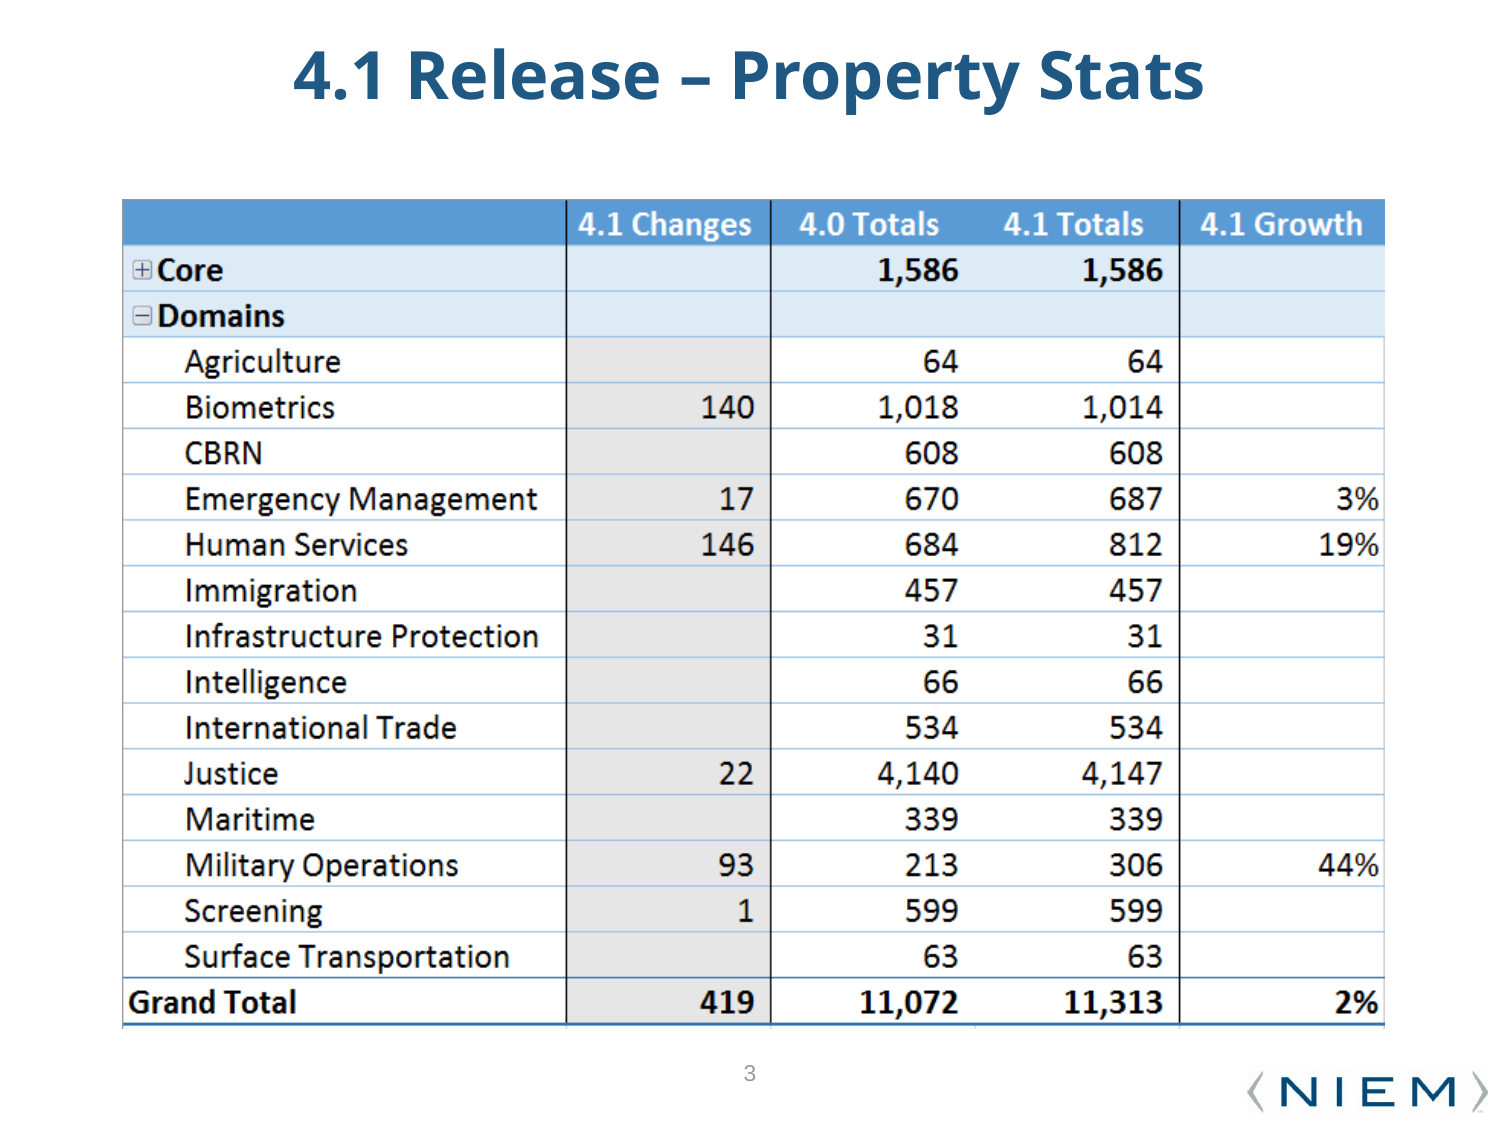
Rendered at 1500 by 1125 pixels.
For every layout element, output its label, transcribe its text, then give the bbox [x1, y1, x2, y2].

picture [1247, 1070, 1488, 1113]
slide_number 3 [575, 1042, 925, 1103]
picture [122, 199, 1385, 1030]
title 4.1 Release – Property Stats [0, 24, 1500, 175]
